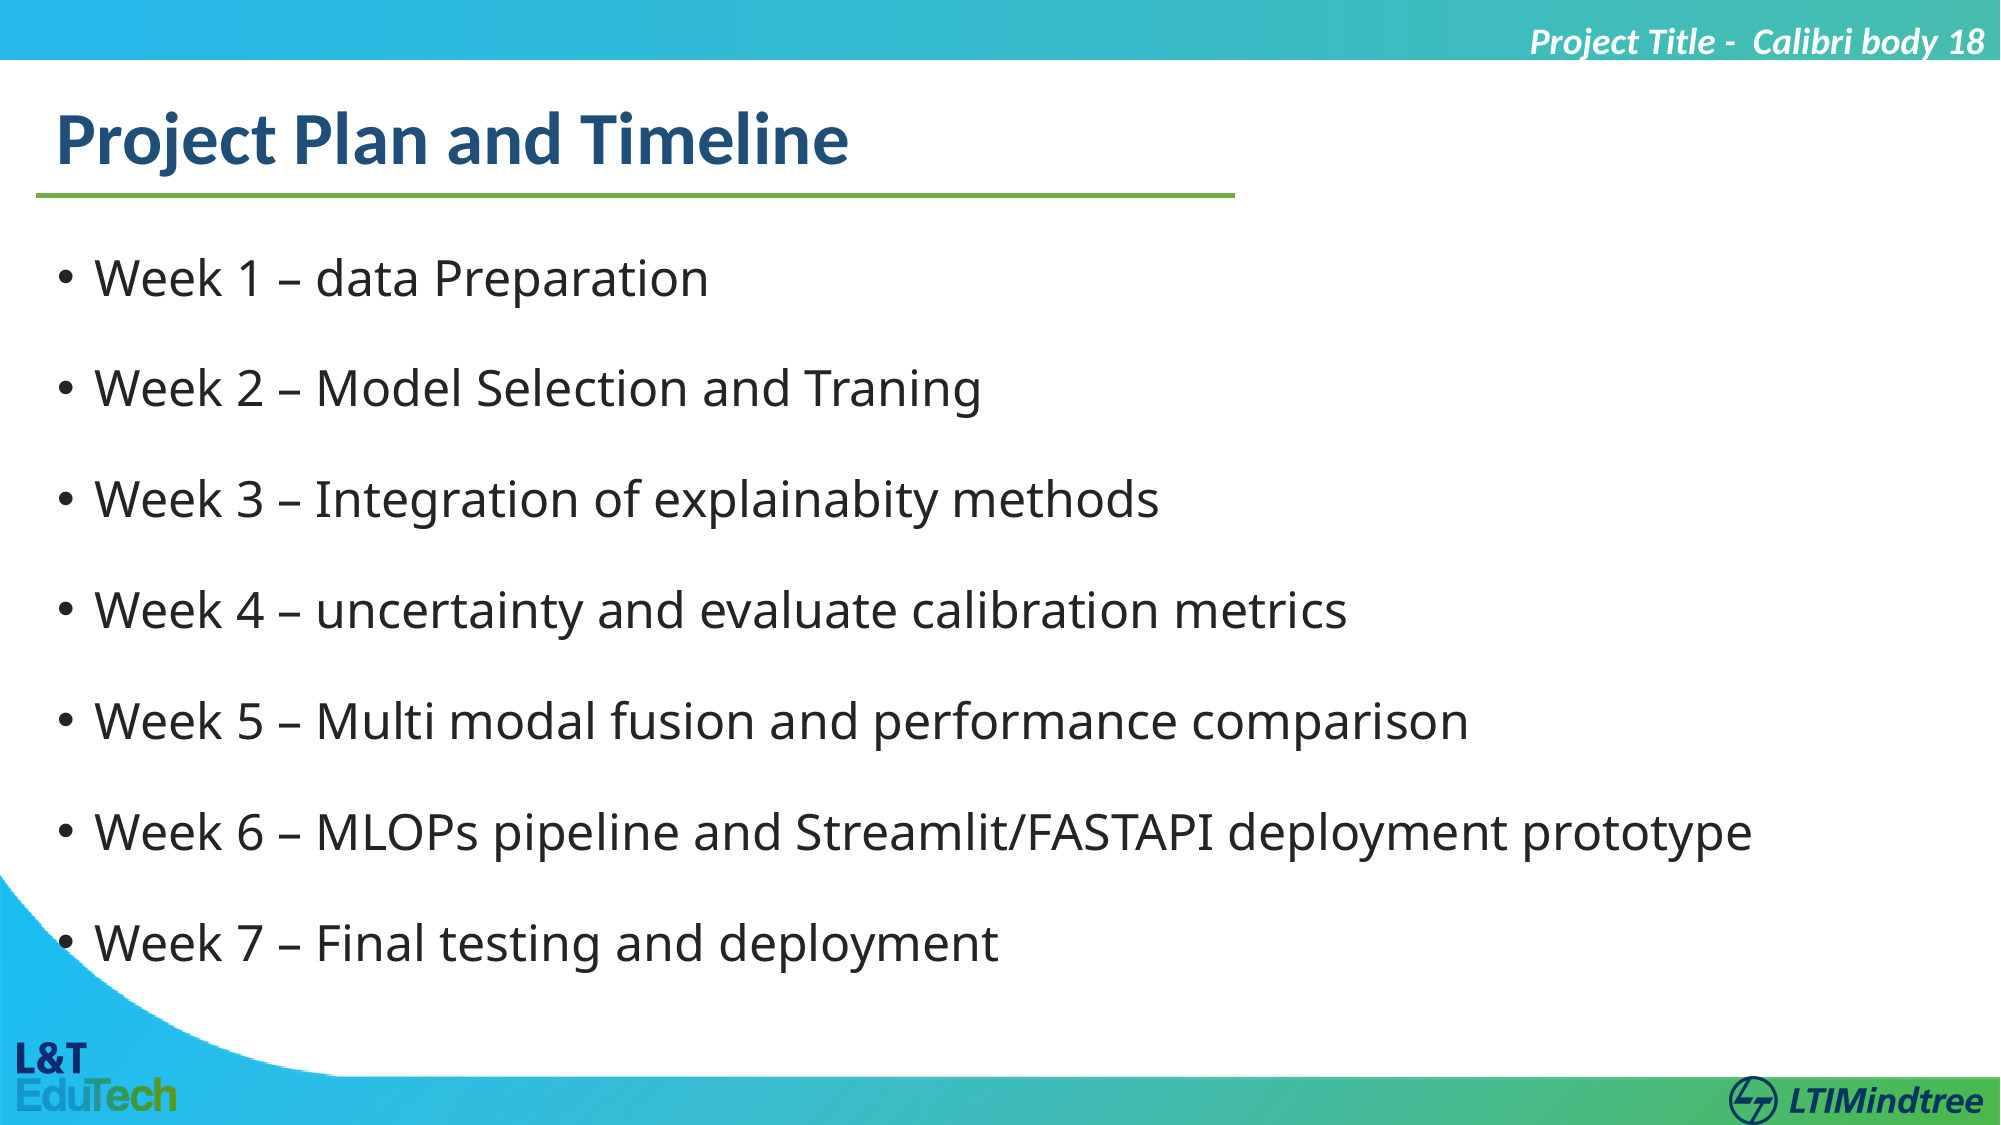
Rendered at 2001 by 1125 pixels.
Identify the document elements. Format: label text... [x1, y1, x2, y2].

text_box [41, 590, 1785, 664]
text_box Project Title - Calibri body 18 [999, 9, 2000, 114]
list Week 1 – data Preparation Week 2 – Model Selection and Traning Week 3 – Integration of explainabity methods Week 4 – uncertainty and evaluate calibration metrics Week 5 – Multi modal fusion and performance comparison Week 6 – MLOPs pipeline and Streamlit/FASTAPI deployment prototype Week 7 – Final testing and deployment [41, 208, 1785, 399]
list Week 1 – data Preparation Week 2 – Model Selection and Traning Week 3 – Integration of explainabity methods Week 4 – uncertainty and evaluate calibration metrics Week 5 – Multi modal fusion and performance comparison Week 6 – MLOPs pipeline and Streamlit/FASTAPI deployment prototype Week 7 – Final testing and deployment [41, 473, 1785, 590]
text_box [41, 399, 1785, 473]
text_box [36, 781, 1780, 855]
list Week 1 – data Preparation Week 2 – Model Selection and Traning Week 3 – Integration of explainabity methods Week 4 – uncertainty and evaluate calibration metrics Week 5 – Multi modal fusion and performance comparison Week 6 – MLOPs pipeline and Streamlit/FASTAPI deployment prototype Week 7 – Final testing and deployment [41, 664, 1785, 988]
text_box Project Plan and Timeline [41, 82, 1785, 188]
picture [0, 875, 2000, 1125]
